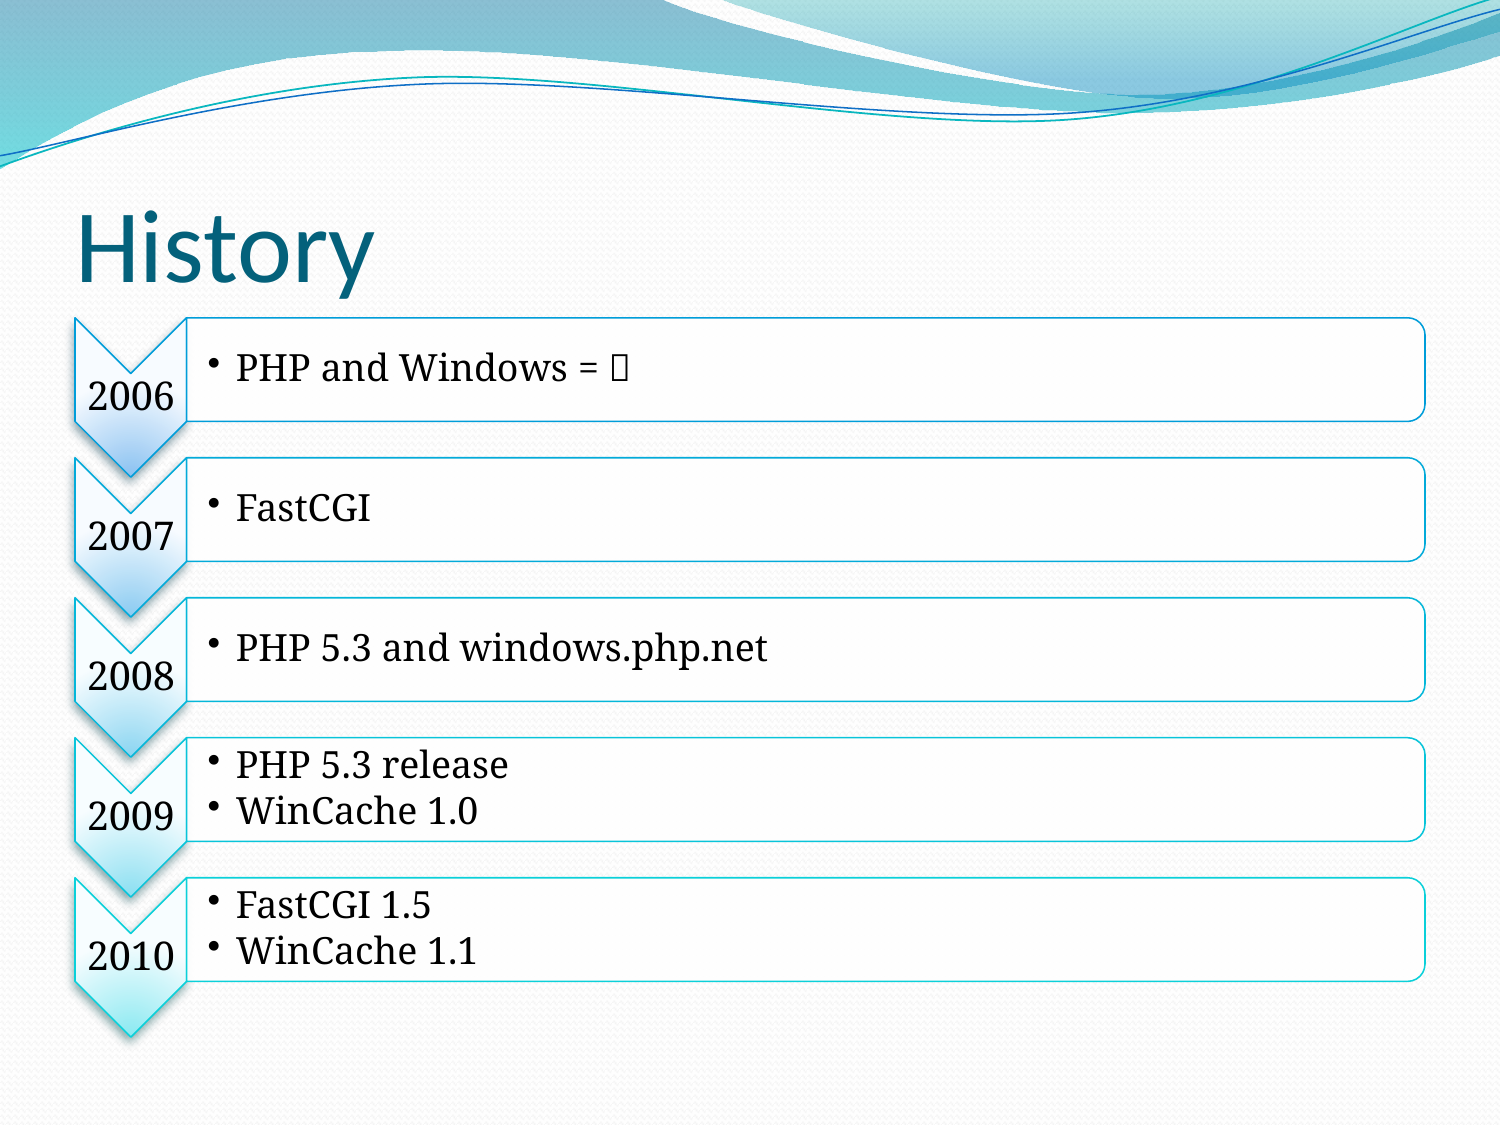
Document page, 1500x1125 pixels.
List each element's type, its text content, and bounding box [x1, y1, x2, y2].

title History [75, 115, 1425, 303]
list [74, 317, 1426, 1038]
